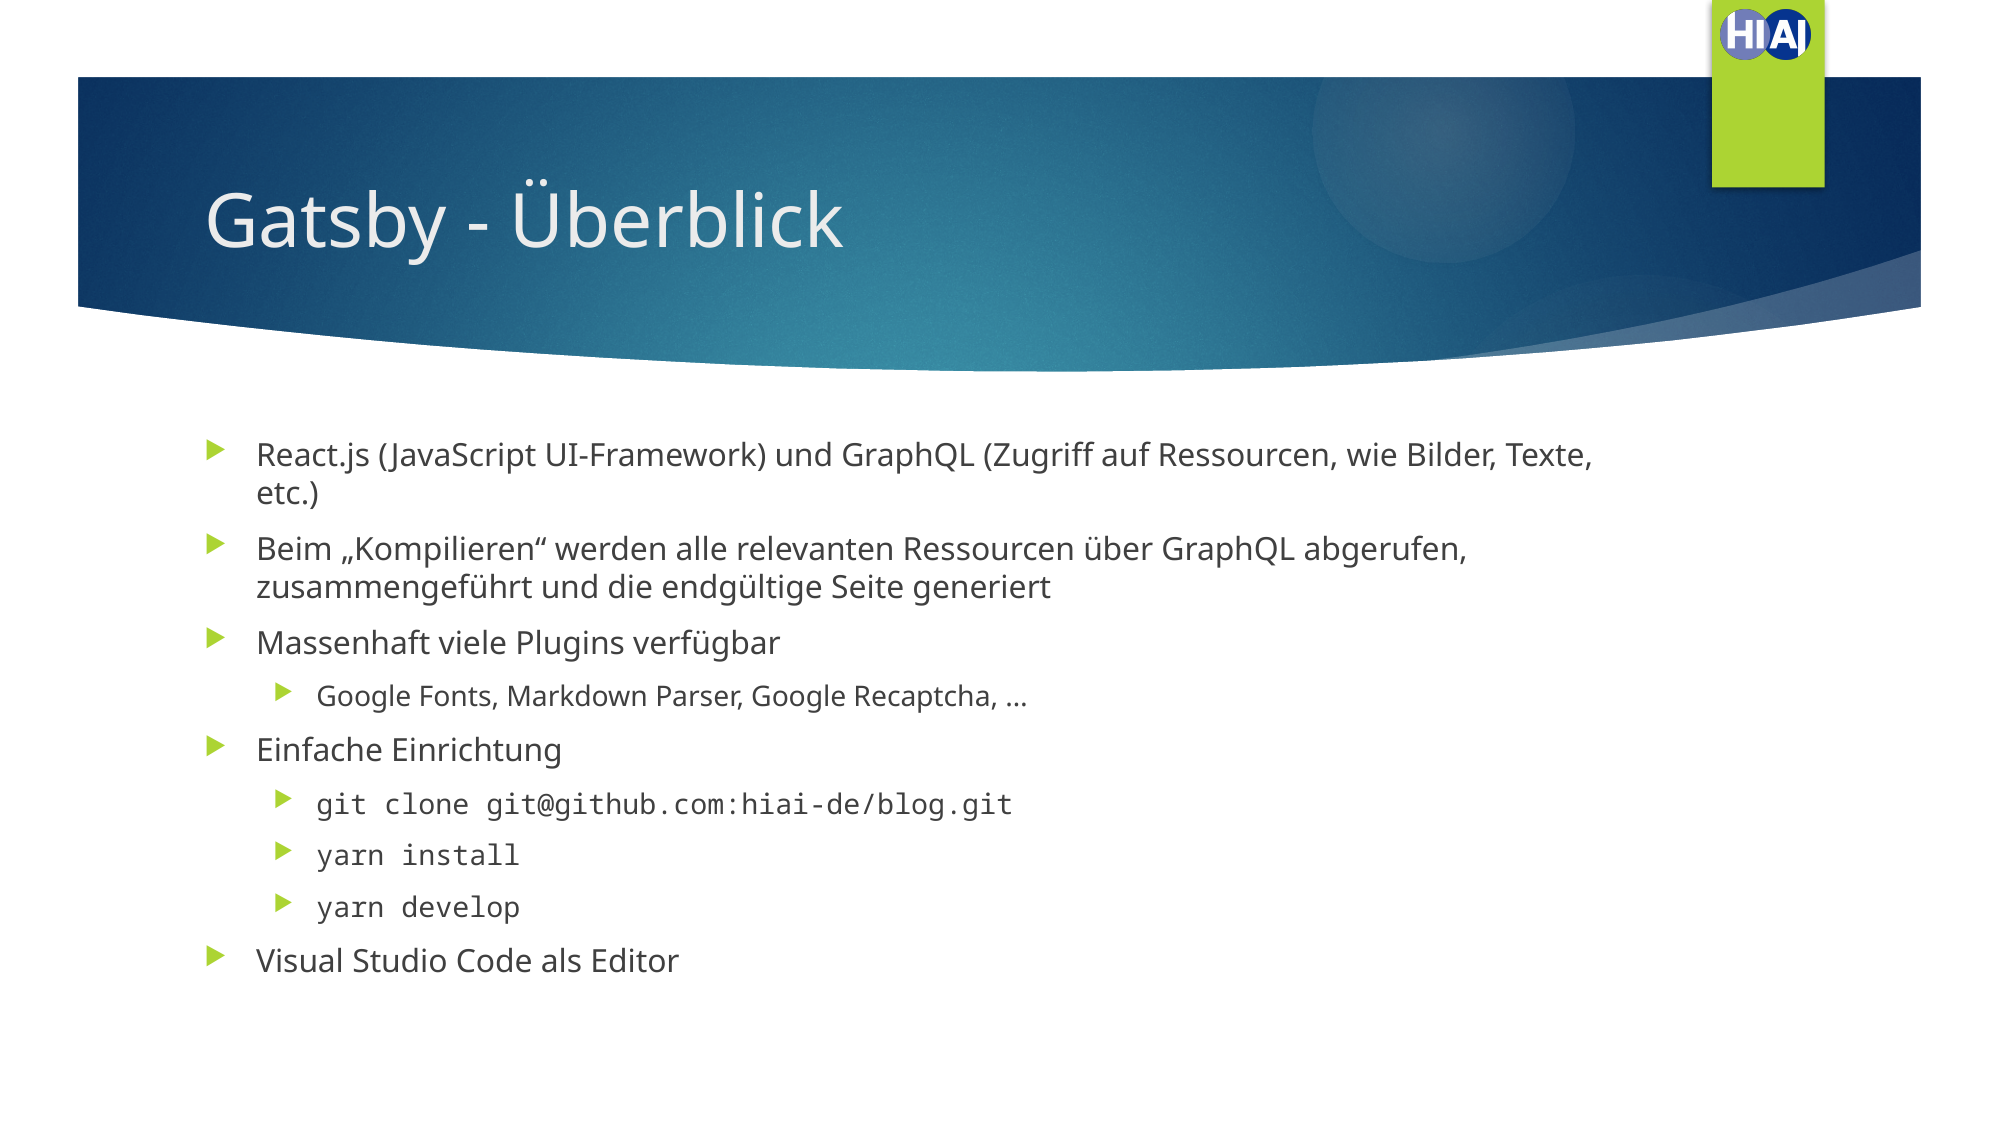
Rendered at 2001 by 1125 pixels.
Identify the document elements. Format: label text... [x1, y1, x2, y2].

list React.js (JavaScript UI-Framework) und GraphQL (Zugriff auf Ressourcen, wie Bilder, Texte, etc.) Beim „Kompilieren“ werden alle relevanten Ressourcen über GraphQL abgerufen, zusammengeführt und die endgültige Seite generiert Massenhaft viele Plugins verfügbar Google Fonts, Markdown Parser, Google Recaptcha, … Einfache Einrichtung git clone git@github.com:hiai-de/blog.git yarn install yarn develop Visual Studio Code als Editor [189, 427, 1627, 988]
picture [1720, 9, 1811, 60]
title Gatsby - Überblick [189, 159, 1627, 276]
